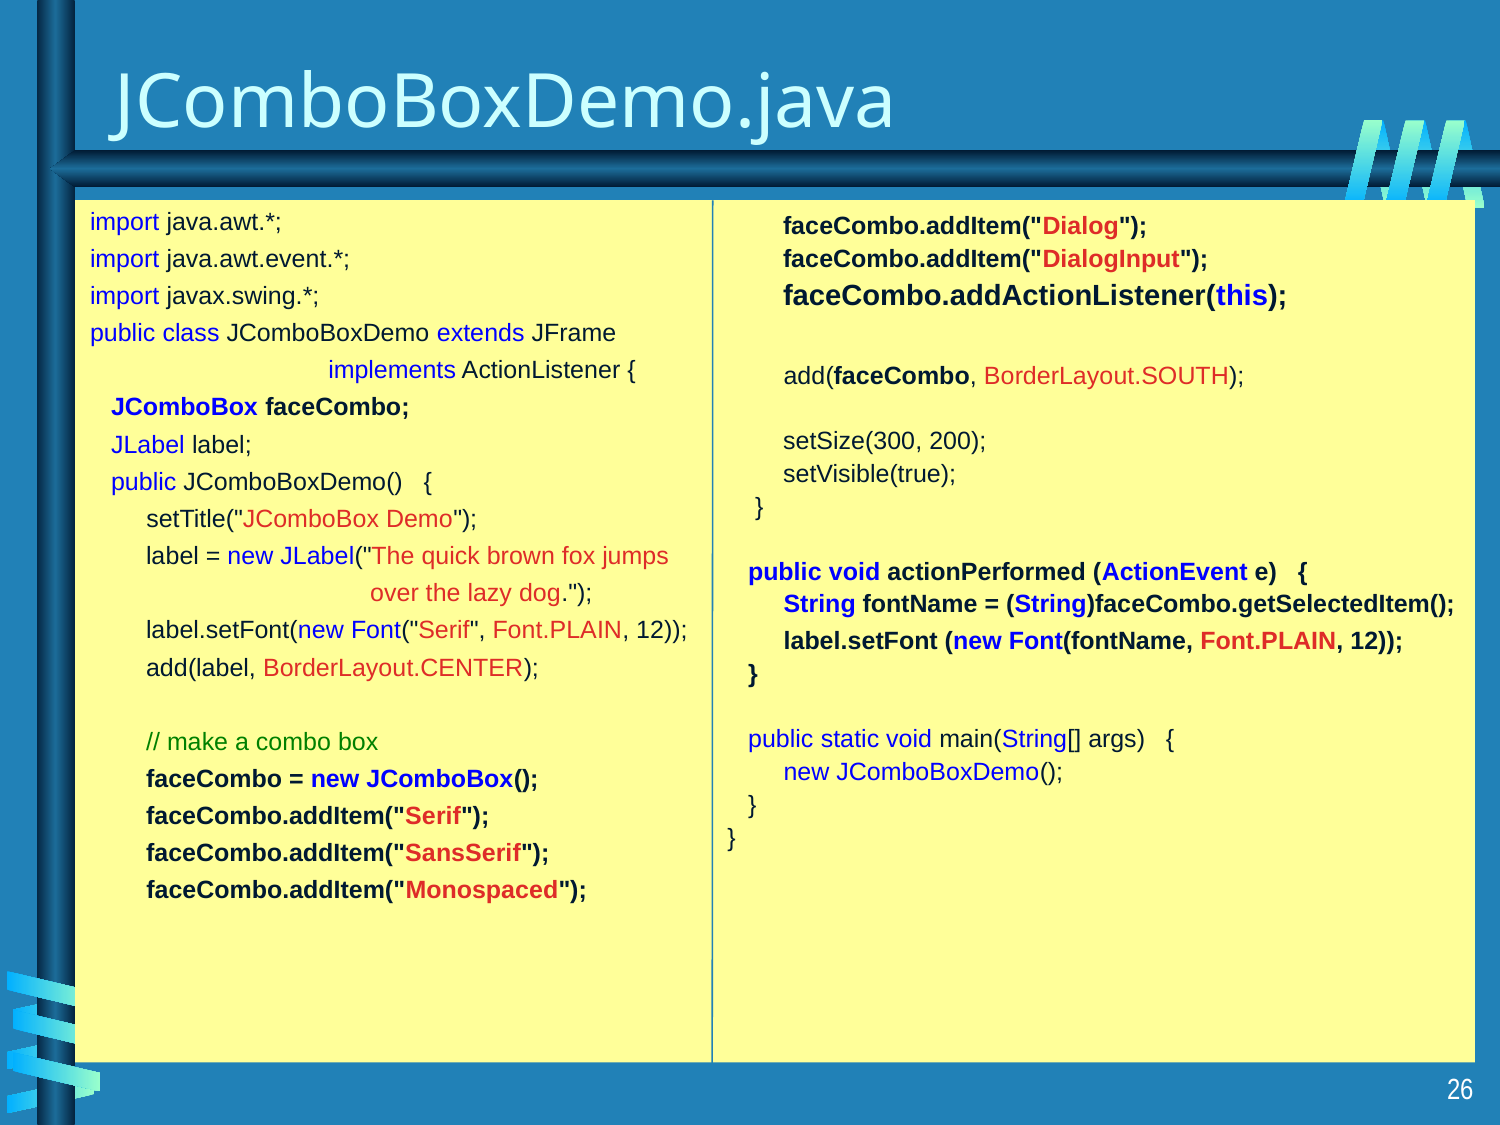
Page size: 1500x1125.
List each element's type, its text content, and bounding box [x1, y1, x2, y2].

list import java.awt.*; import java.awt.event.*; import javax.swing.*; public class JComboBoxDemo extends JFrame implements ActionListener { JComboBox faceCombo; JLabel label; public JComboBoxDemo() { setTitle("JComboBox Demo"); label = new JLabel("The quick brown fox jumps over the lazy dog."); label.setFont(new Font("Serif", Font.PLAIN, 12)); add(label, BorderLayout.CENTER); // make a combo box faceCombo = new JComboBox(); faceCombo.addItem("Serif"); faceCombo.addItem("SansSerif"); faceCombo.addItem("Monospaced"); [75, 200, 711, 1063]
slide_number 26 [1399, 1062, 1489, 1113]
text_box faceCombo.addItem("Dialog"); faceCombo.addItem("DialogInput"); faceCombo.addActionListener(this); add(faceCombo, BorderLayout.SOUTH); setSize(300, 200); setVisible(true); } public void actionPerformed (ActionEvent e) { String fontName = (String)faceCombo.getSelectedItem(); label.setFont (new Font(fontName, Font.PLAIN, 12)); } public static void main(String[] args) { new JComboBoxDemo(); } } [713, 200, 1475, 1063]
title JComboBoxDemo.java [99, 37, 1463, 151]
